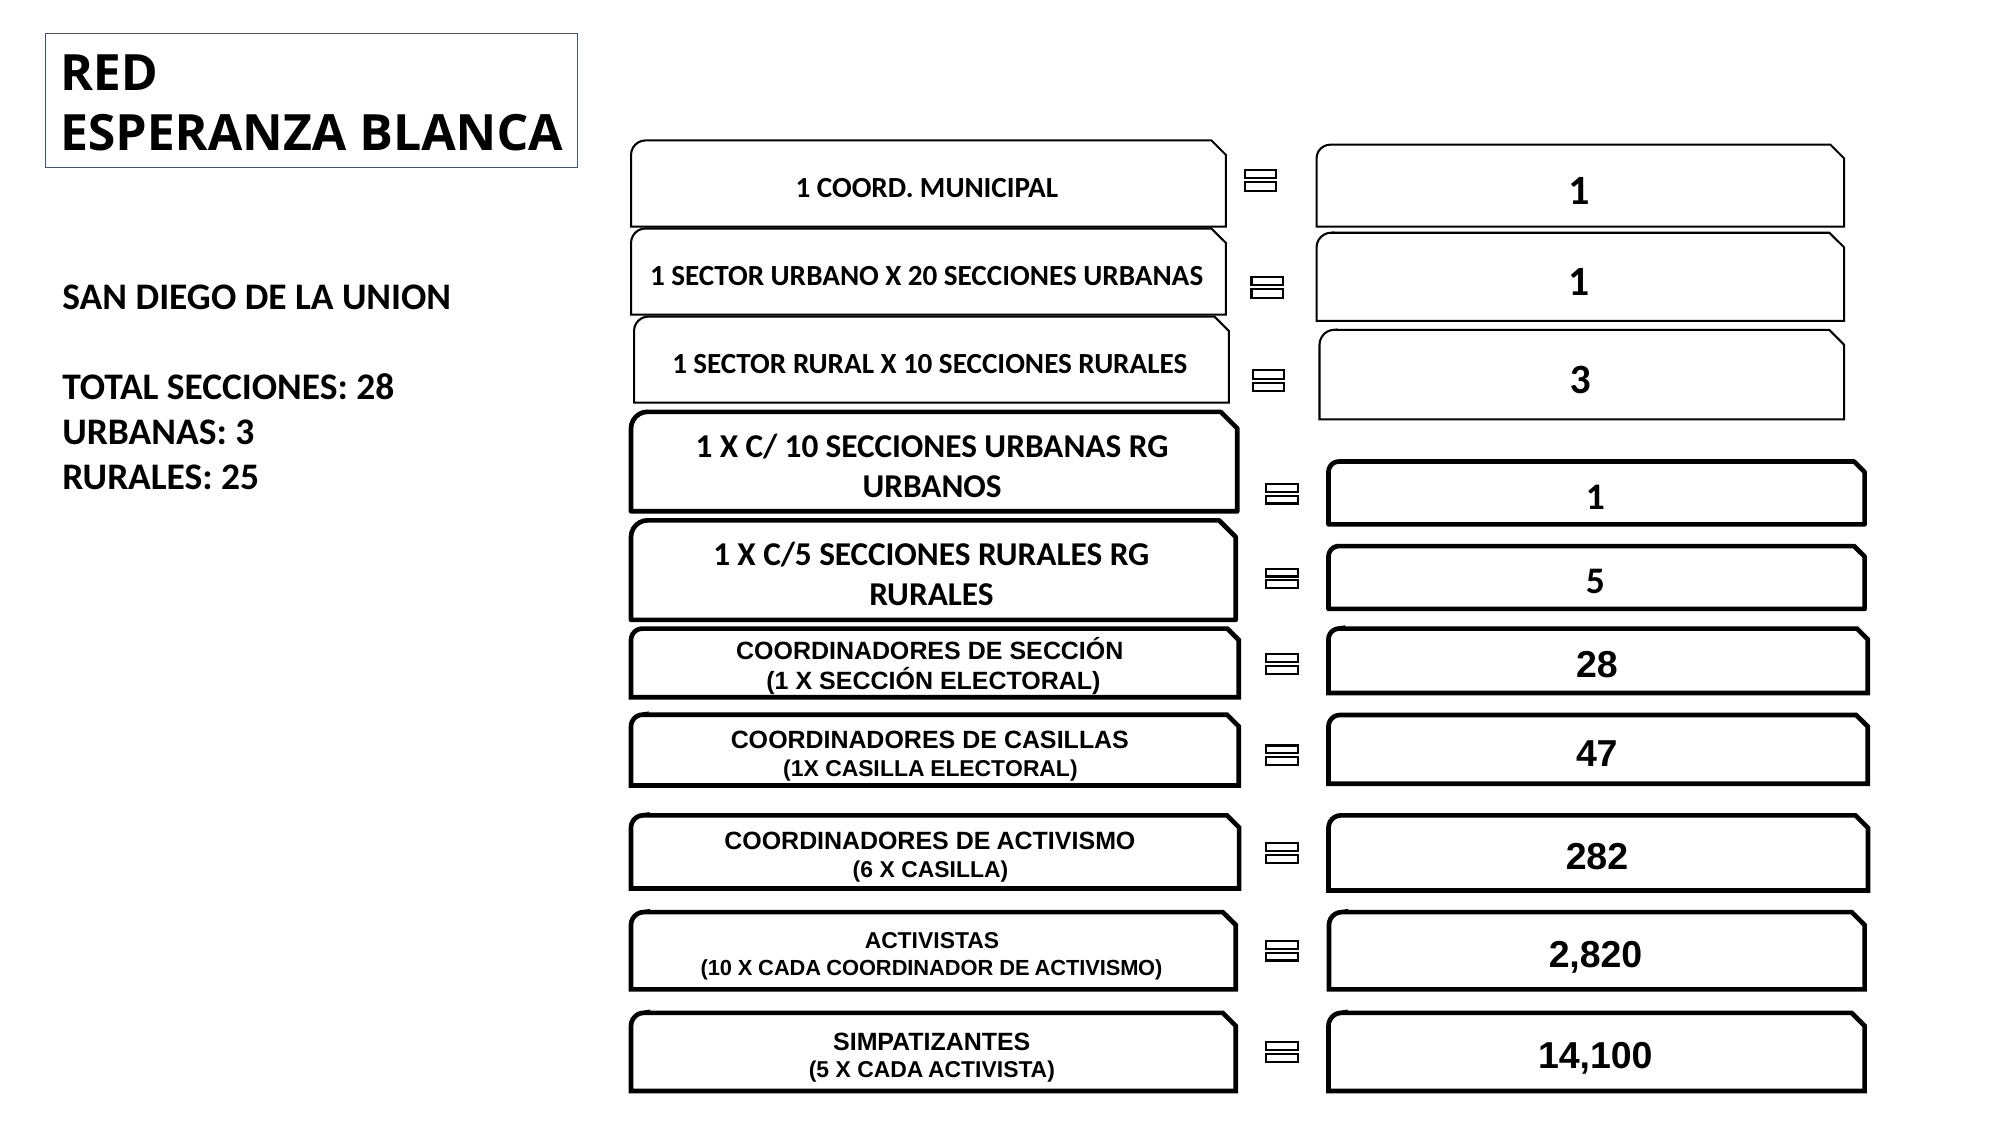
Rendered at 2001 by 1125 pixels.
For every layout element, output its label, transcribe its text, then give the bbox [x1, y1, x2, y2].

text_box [630, 411, 1868, 1092]
text_box SAN DIEGO DE LA UNION TOTAL SECCIONES: 28 URBANAS: 3 RURALES: 25 [47, 264, 467, 505]
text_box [631, 140, 1845, 420]
text_box RED ESPERANZA BLANCA [45, 33, 578, 168]
